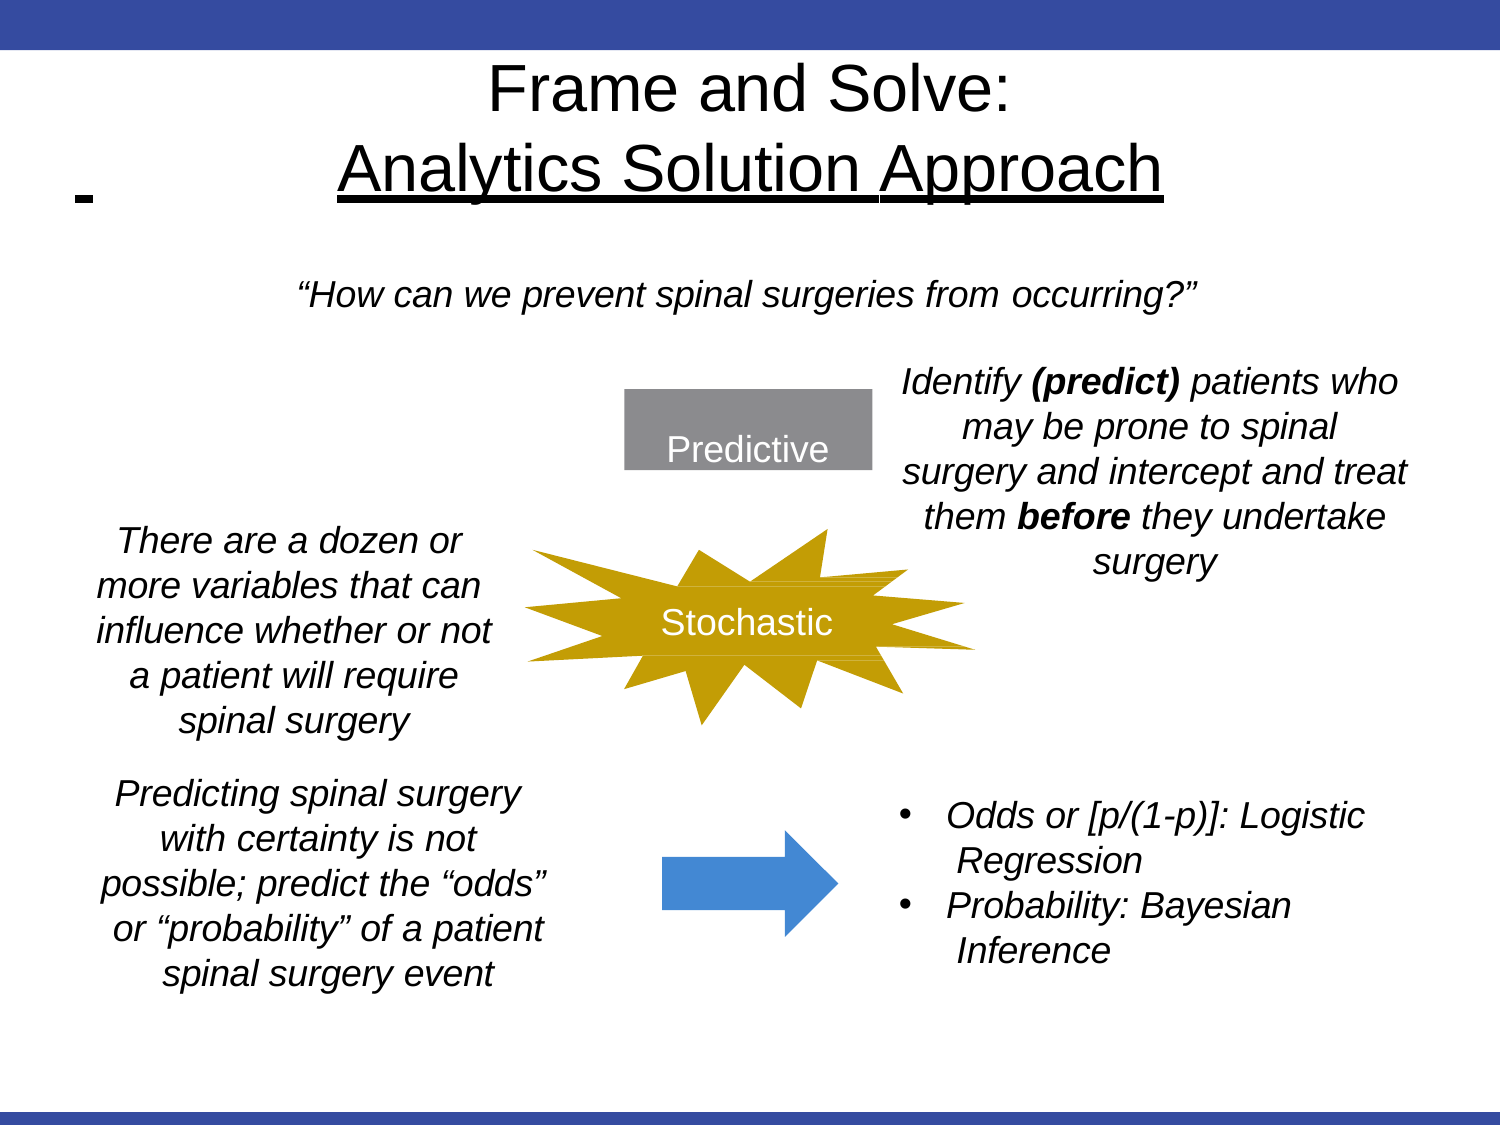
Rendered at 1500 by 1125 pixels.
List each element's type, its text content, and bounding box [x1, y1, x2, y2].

text_box There are a dozen or more variables that can influence whether or not a patient will require spinal surgery Predicting spinal surgery with certainty is not possible; predict the “odds” or “probability” of a patient spinal surgery event [91, 513, 550, 994]
title Frame and Solve: Analytics Solution Approach [72, 42, 1428, 233]
text_box Identify (predict) patients who may be prone to spinal surgery and intercept and treat them before they undertake surgery [897, 354, 1412, 582]
text_box “How can we prevent spinal surgeries from occurring?” [294, 268, 1206, 316]
text_box [662, 830, 839, 937]
text_box Stochastic [658, 595, 836, 643]
text_box [550, 528, 976, 726]
text_box Predictive [624, 389, 873, 471]
text_box Odds or [p/(1-p)]: Logistic Regression Probability: Bayesian Inference [896, 789, 1371, 972]
